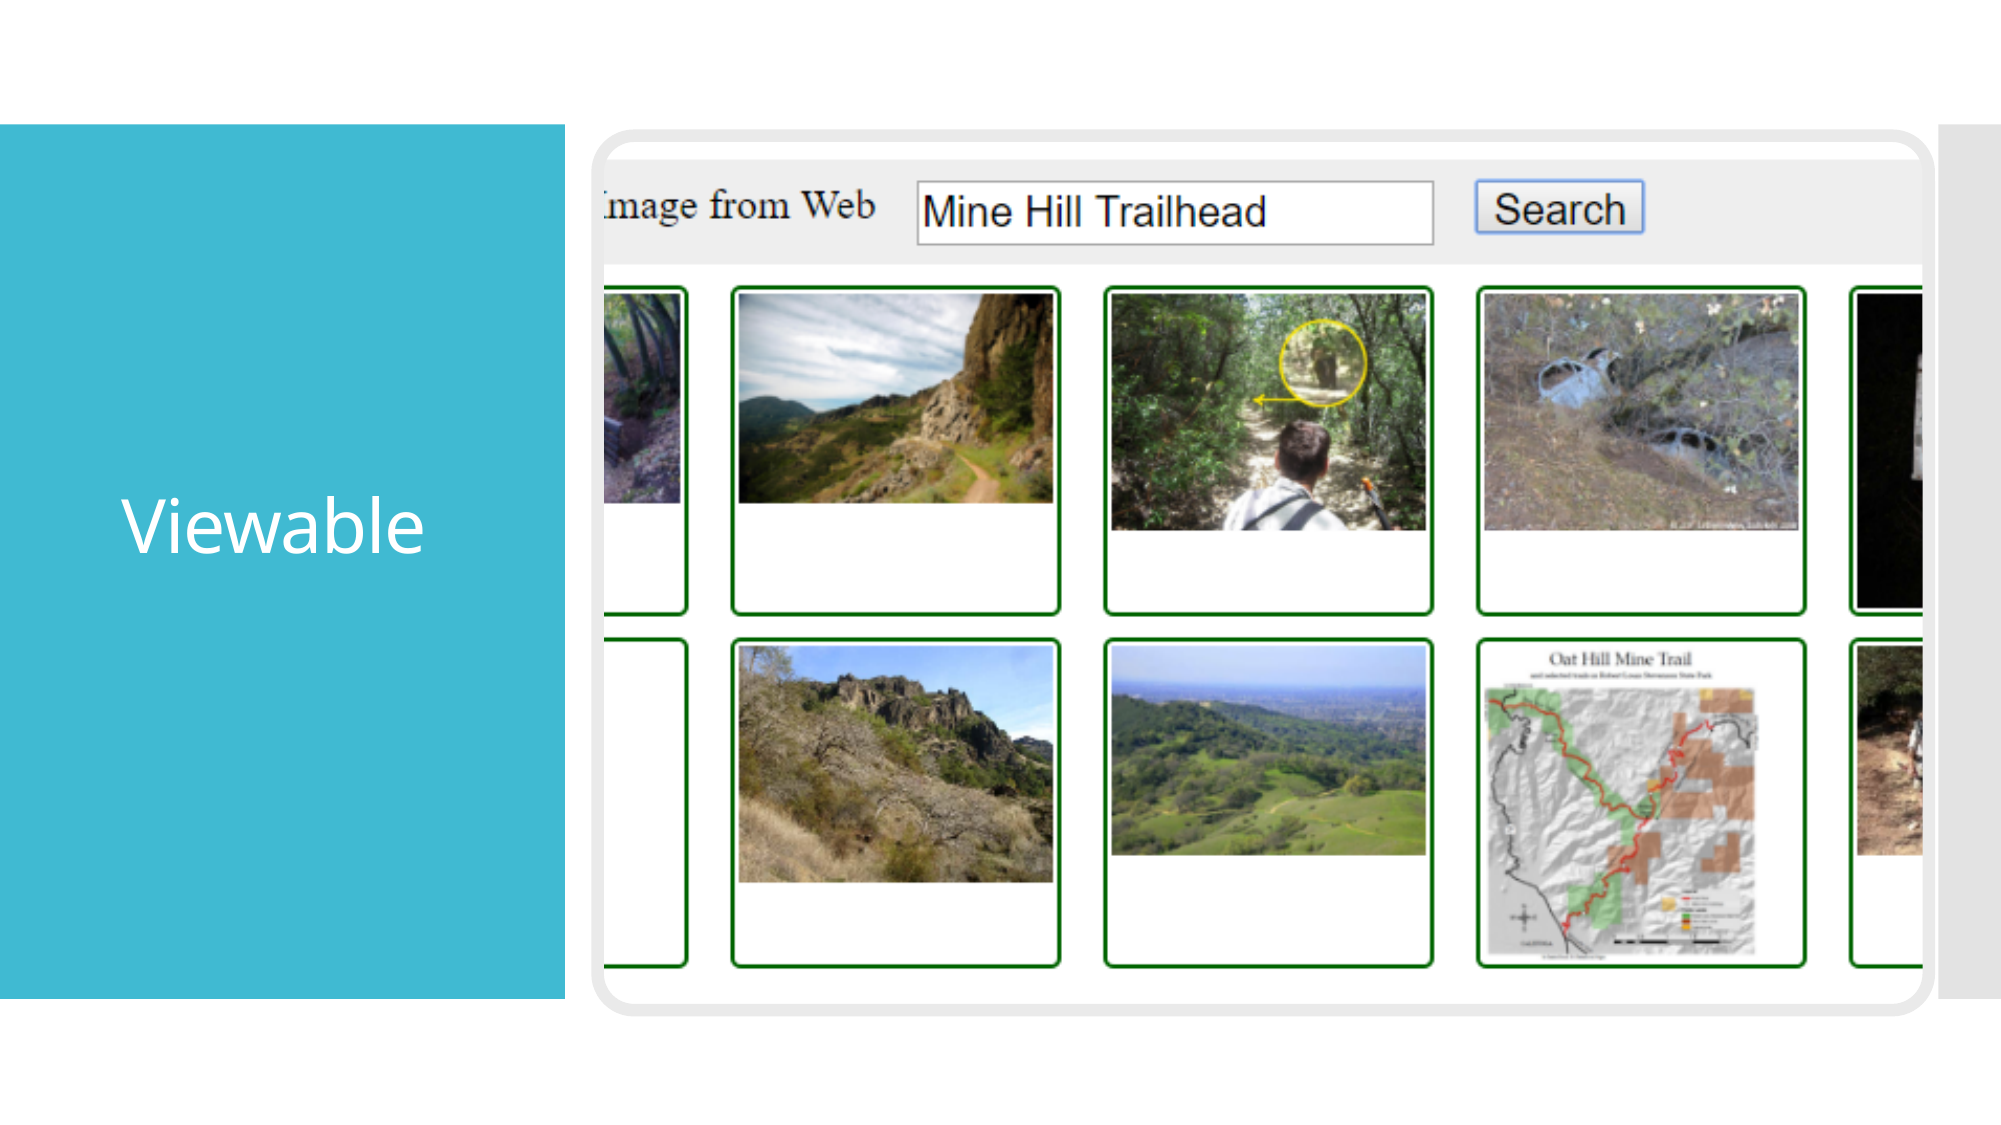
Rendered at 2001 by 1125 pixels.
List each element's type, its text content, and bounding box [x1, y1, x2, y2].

title Viewable [41, 187, 507, 578]
picture [597, 135, 1930, 1011]
